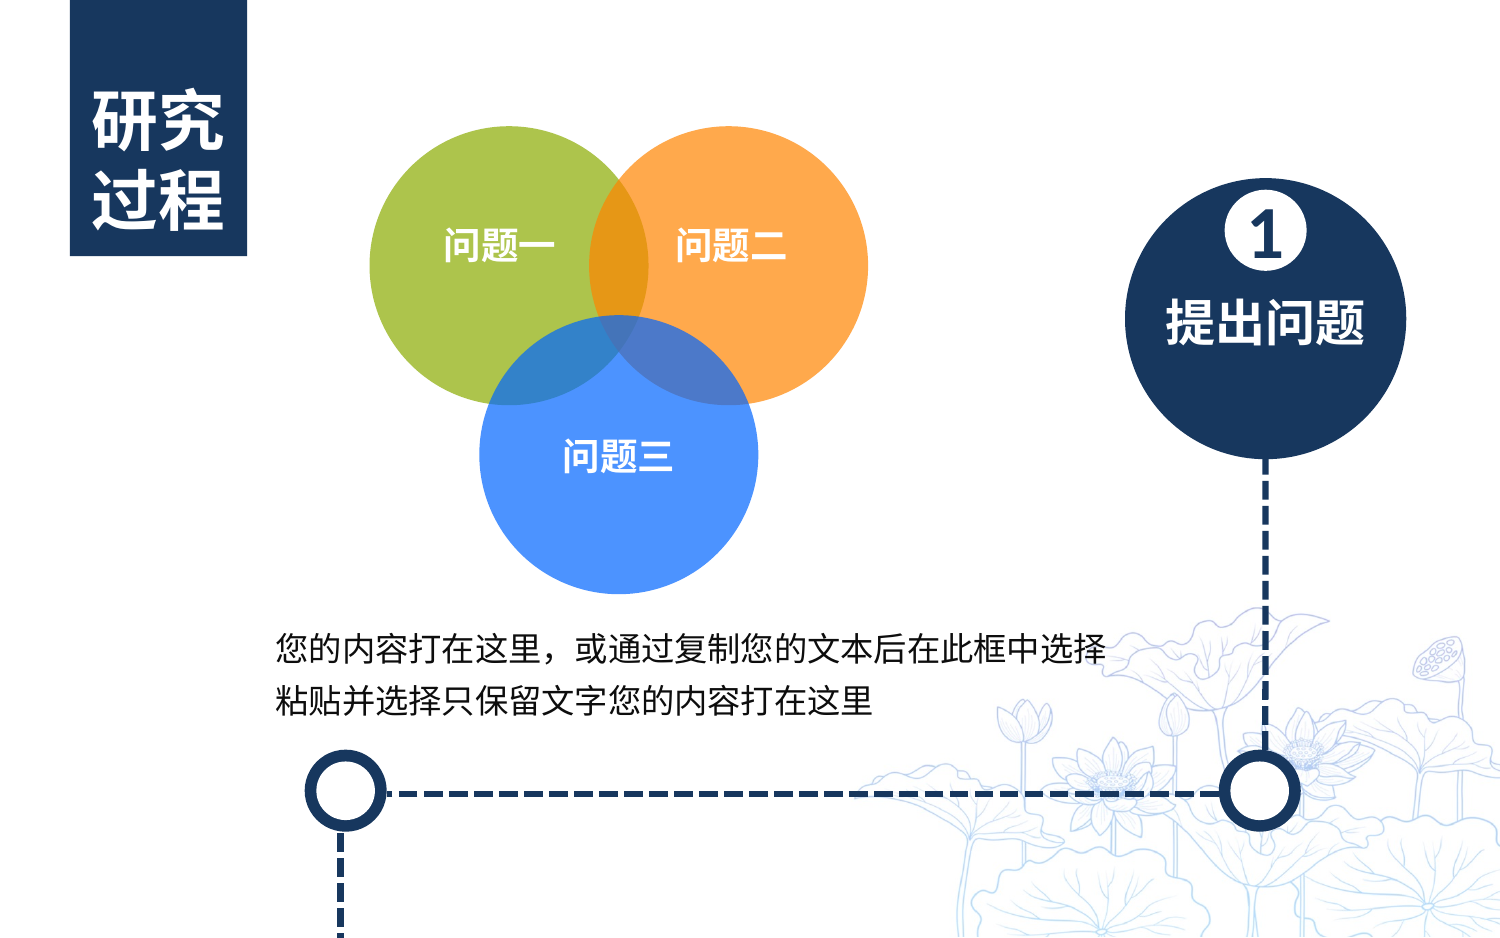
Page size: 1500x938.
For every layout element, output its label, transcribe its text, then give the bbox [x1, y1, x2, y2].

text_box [588, 125, 869, 406]
picture [0, 0, 1500, 937]
text_box [68, 0, 249, 71]
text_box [1218, 749, 1302, 832]
text_box 研究过程 [51, 71, 266, 247]
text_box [479, 314, 759, 595]
text_box [68, 247, 249, 258]
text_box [1124, 175, 1407, 460]
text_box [369, 125, 587, 406]
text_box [304, 749, 387, 832]
text_box 您的内容打在这里，或通过复制您的文本后在此框中选择粘贴并选择只保留文字您的内容打在这里 [260, 609, 1125, 780]
